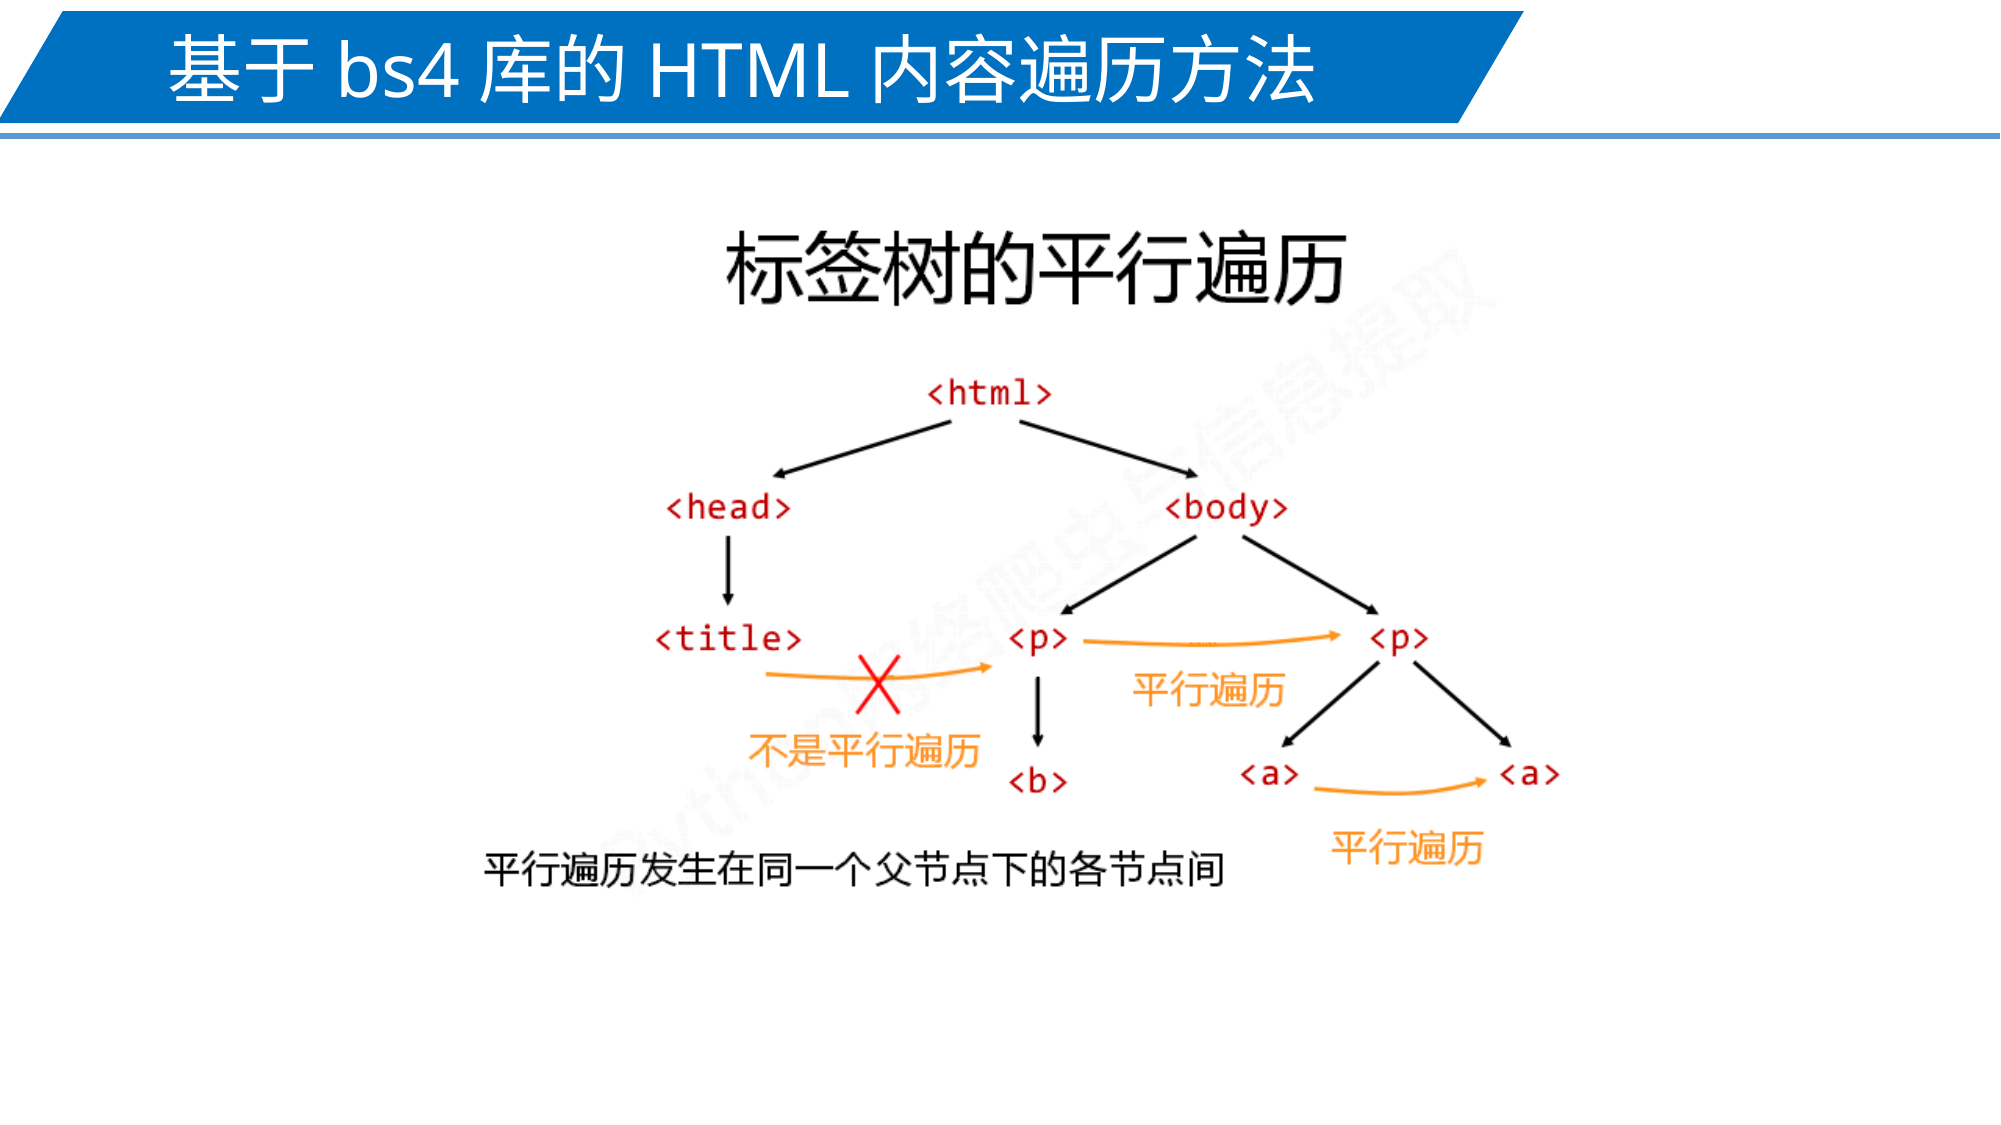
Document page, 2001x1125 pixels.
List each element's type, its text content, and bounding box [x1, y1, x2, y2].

text_box 基于bs4库的HTML内容遍历方法 [0, 11, 1524, 124]
picture [391, 181, 1609, 943]
